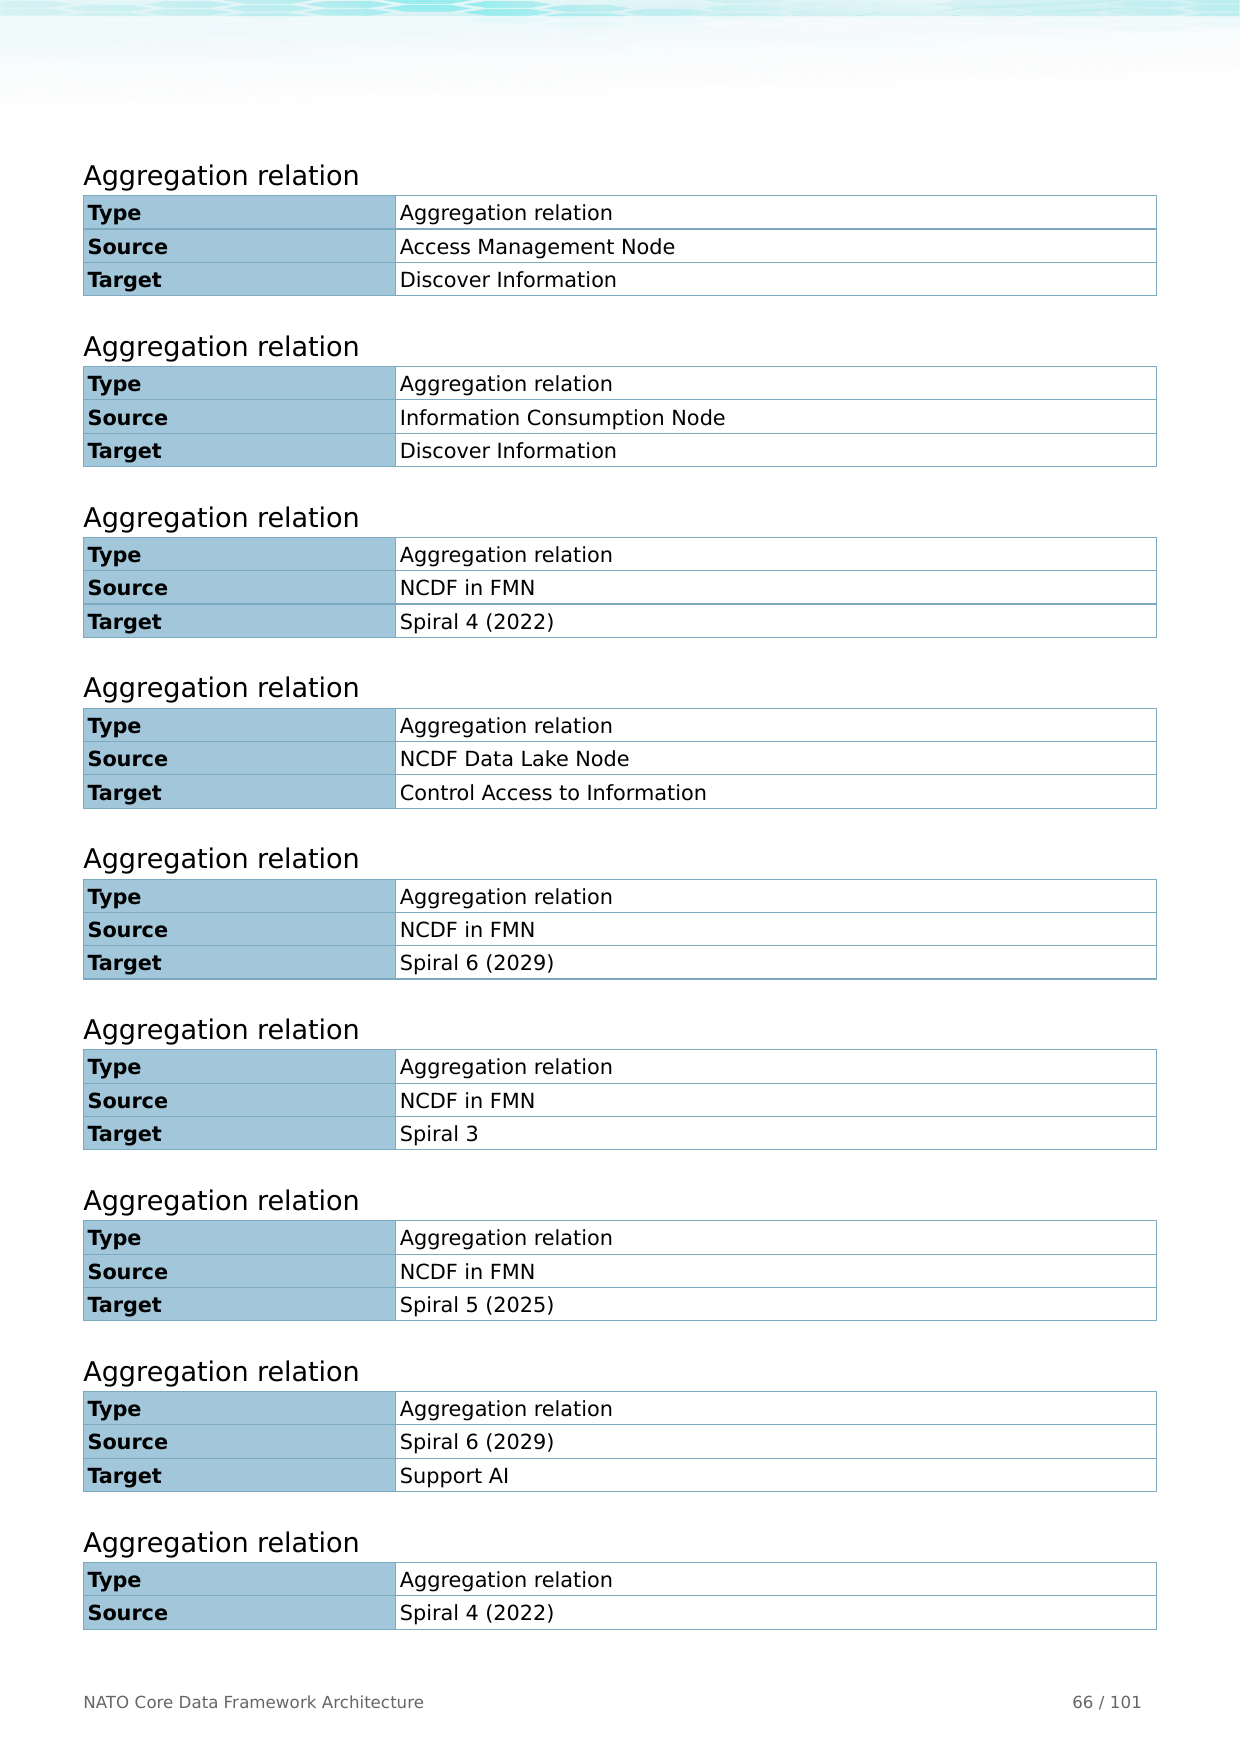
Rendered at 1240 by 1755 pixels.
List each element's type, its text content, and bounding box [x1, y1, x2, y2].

text_box NCDF in FMN [396, 1254, 1157, 1287]
text_box Aggregation relation [83, 499, 1157, 534]
text_box Spiral 4 (2022) [396, 1595, 1157, 1630]
text_box Type [83, 1220, 395, 1254]
text_box Type [83, 195, 395, 229]
text_box Aggregation relation [395, 1562, 1157, 1595]
text_box Aggregation relation [395, 708, 1157, 741]
text_box 66 [924, 1649, 1093, 1755]
text_box NCDF in FMN [396, 1083, 1157, 1116]
text_box NATO Core Data Framework Architecture [83, 1649, 924, 1755]
text_box Spiral 5 (2025) [396, 1287, 1157, 1321]
text_box Type [83, 1049, 395, 1083]
text_box Aggregation relation [83, 1183, 1157, 1217]
text_box Type [83, 1391, 395, 1424]
text_box Aggregation relation [395, 537, 1157, 570]
text_box Target [83, 1458, 396, 1492]
text_box Aggregation relation [83, 670, 1157, 704]
text_box Spiral 3 [396, 1116, 1157, 1150]
text_box Type [83, 1562, 395, 1595]
text_box Aggregation relation [83, 1354, 1157, 1388]
text_box Source [83, 570, 396, 604]
text_box Source [83, 912, 396, 945]
text_box Information Consumption Node [396, 399, 1157, 433]
text_box Target [83, 774, 396, 809]
text_box Target [83, 945, 396, 980]
text_box Type [83, 537, 395, 570]
text_box Aggregation relation [395, 195, 1157, 229]
text_box Spiral 6 (2029) [396, 945, 1157, 980]
text_box Aggregation relation [395, 366, 1157, 399]
text_box NCDF in FMN [396, 912, 1157, 945]
text_box Aggregation relation [83, 841, 1157, 875]
text_box Target [83, 262, 396, 296]
text_box Source [83, 1595, 396, 1630]
text_box NCDF in FMN [396, 570, 1157, 604]
text_box Aggregation relation [395, 879, 1157, 912]
text_box Target [83, 433, 396, 467]
text_box Target [83, 1116, 396, 1150]
text_box Source [83, 741, 396, 774]
text_box Target [83, 1287, 396, 1321]
text_box Aggregation relation [83, 1524, 1157, 1559]
text_box Aggregation relation [83, 158, 1157, 192]
text_box Aggregation relation [395, 1391, 1157, 1424]
text_box Type [83, 879, 395, 912]
text_box Type [83, 366, 395, 399]
text_box Source [83, 229, 396, 262]
text_box Access Management Node [396, 229, 1157, 262]
text_box Discover Information [396, 262, 1157, 296]
text_box NCDF Data Lake Node [396, 741, 1157, 774]
text_box Source [83, 1424, 396, 1458]
text_box Source [83, 399, 396, 433]
text_box Aggregation relation [395, 1220, 1157, 1254]
text_box Target [83, 604, 396, 638]
text_box Support AI [396, 1458, 1157, 1492]
text_box Source [83, 1083, 396, 1116]
text_box Source [83, 1254, 396, 1287]
text_box Spiral 4 (2022) [396, 604, 1157, 638]
text_box Control Access to Information [396, 774, 1157, 809]
text_box Type [83, 708, 395, 741]
text_box Spiral 6 (2029) [396, 1424, 1157, 1458]
text_box / 101 [1093, 1649, 1157, 1755]
text_box Aggregation relation [83, 1012, 1157, 1046]
text_box Discover Information [396, 433, 1157, 467]
picture [0, 0, 1240, 105]
text_box Aggregation relation [395, 1049, 1157, 1083]
text_box Aggregation relation [83, 329, 1157, 363]
